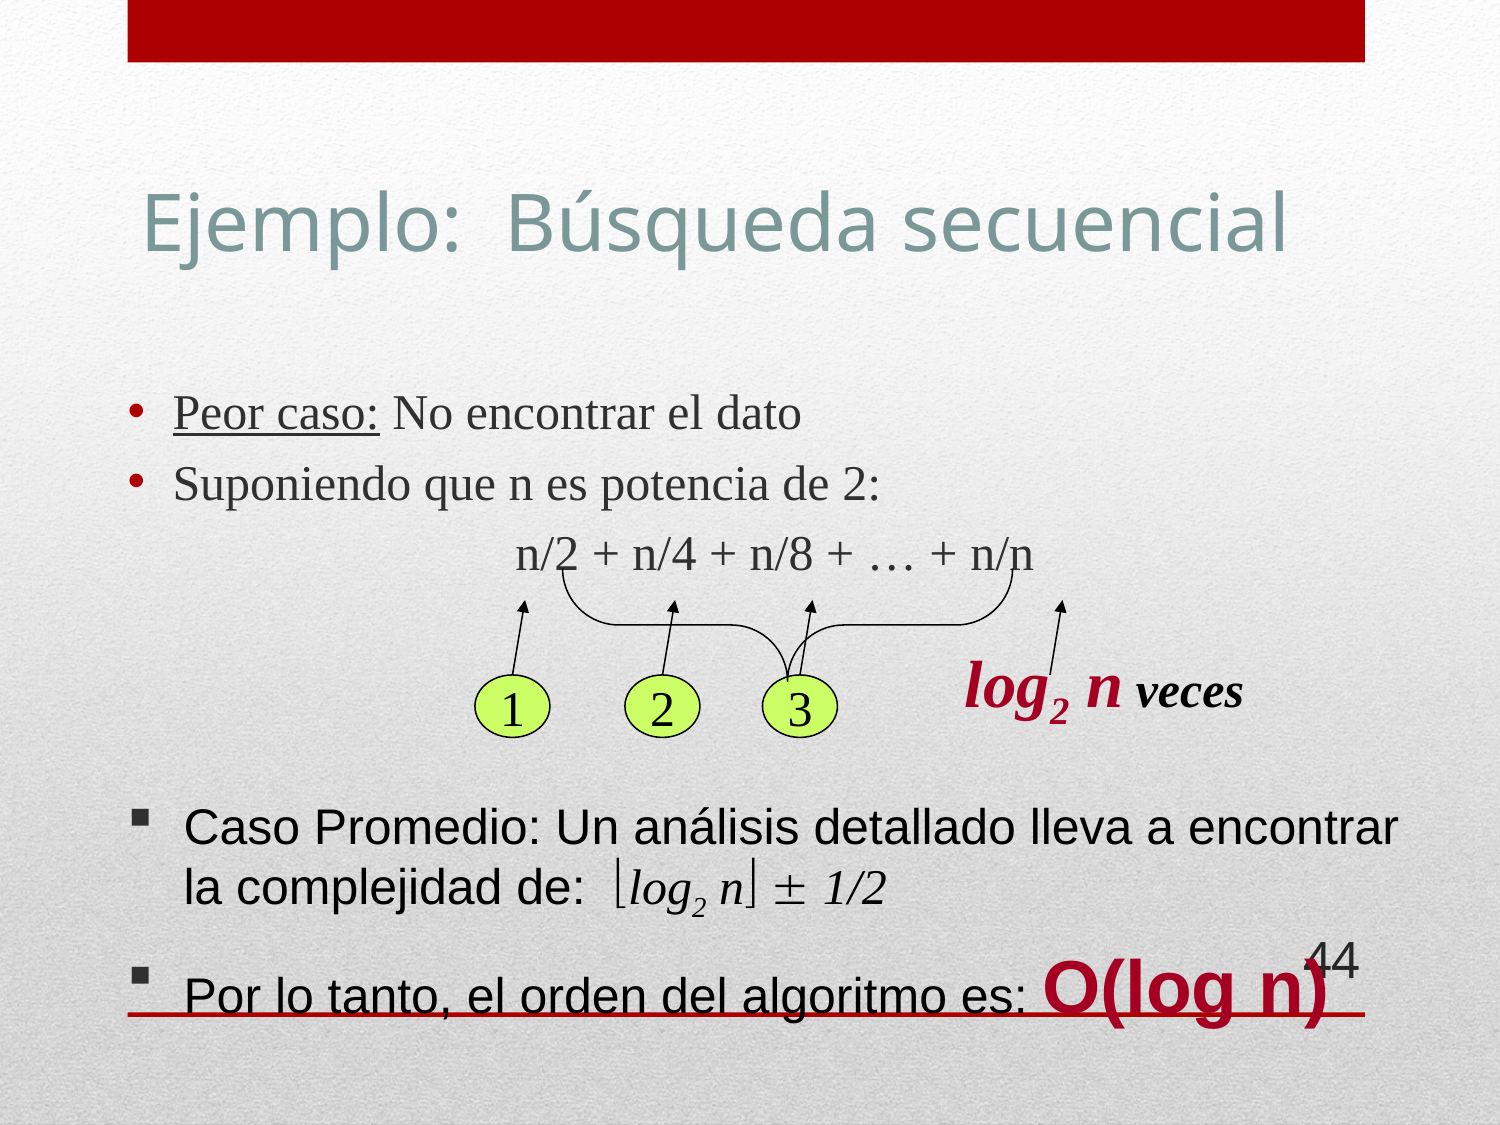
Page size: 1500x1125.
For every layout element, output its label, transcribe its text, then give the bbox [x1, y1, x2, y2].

text_box Ejemplo: Búsqueda secuencial [125, 87, 1317, 275]
list Peor caso: No encontrar el dato Suponiendo que n es potencia de 2: n/2 + n/4 + n/8 + … + n/n [112, 324, 1438, 775]
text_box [449, 586, 1262, 730]
text_box Caso Promedio: Un análisis detallado lleva a encontrar la complejidad de: log2 n  1/2 Por lo tanto, el orden del algoritmo es: O(log n) [112, 787, 1438, 1000]
